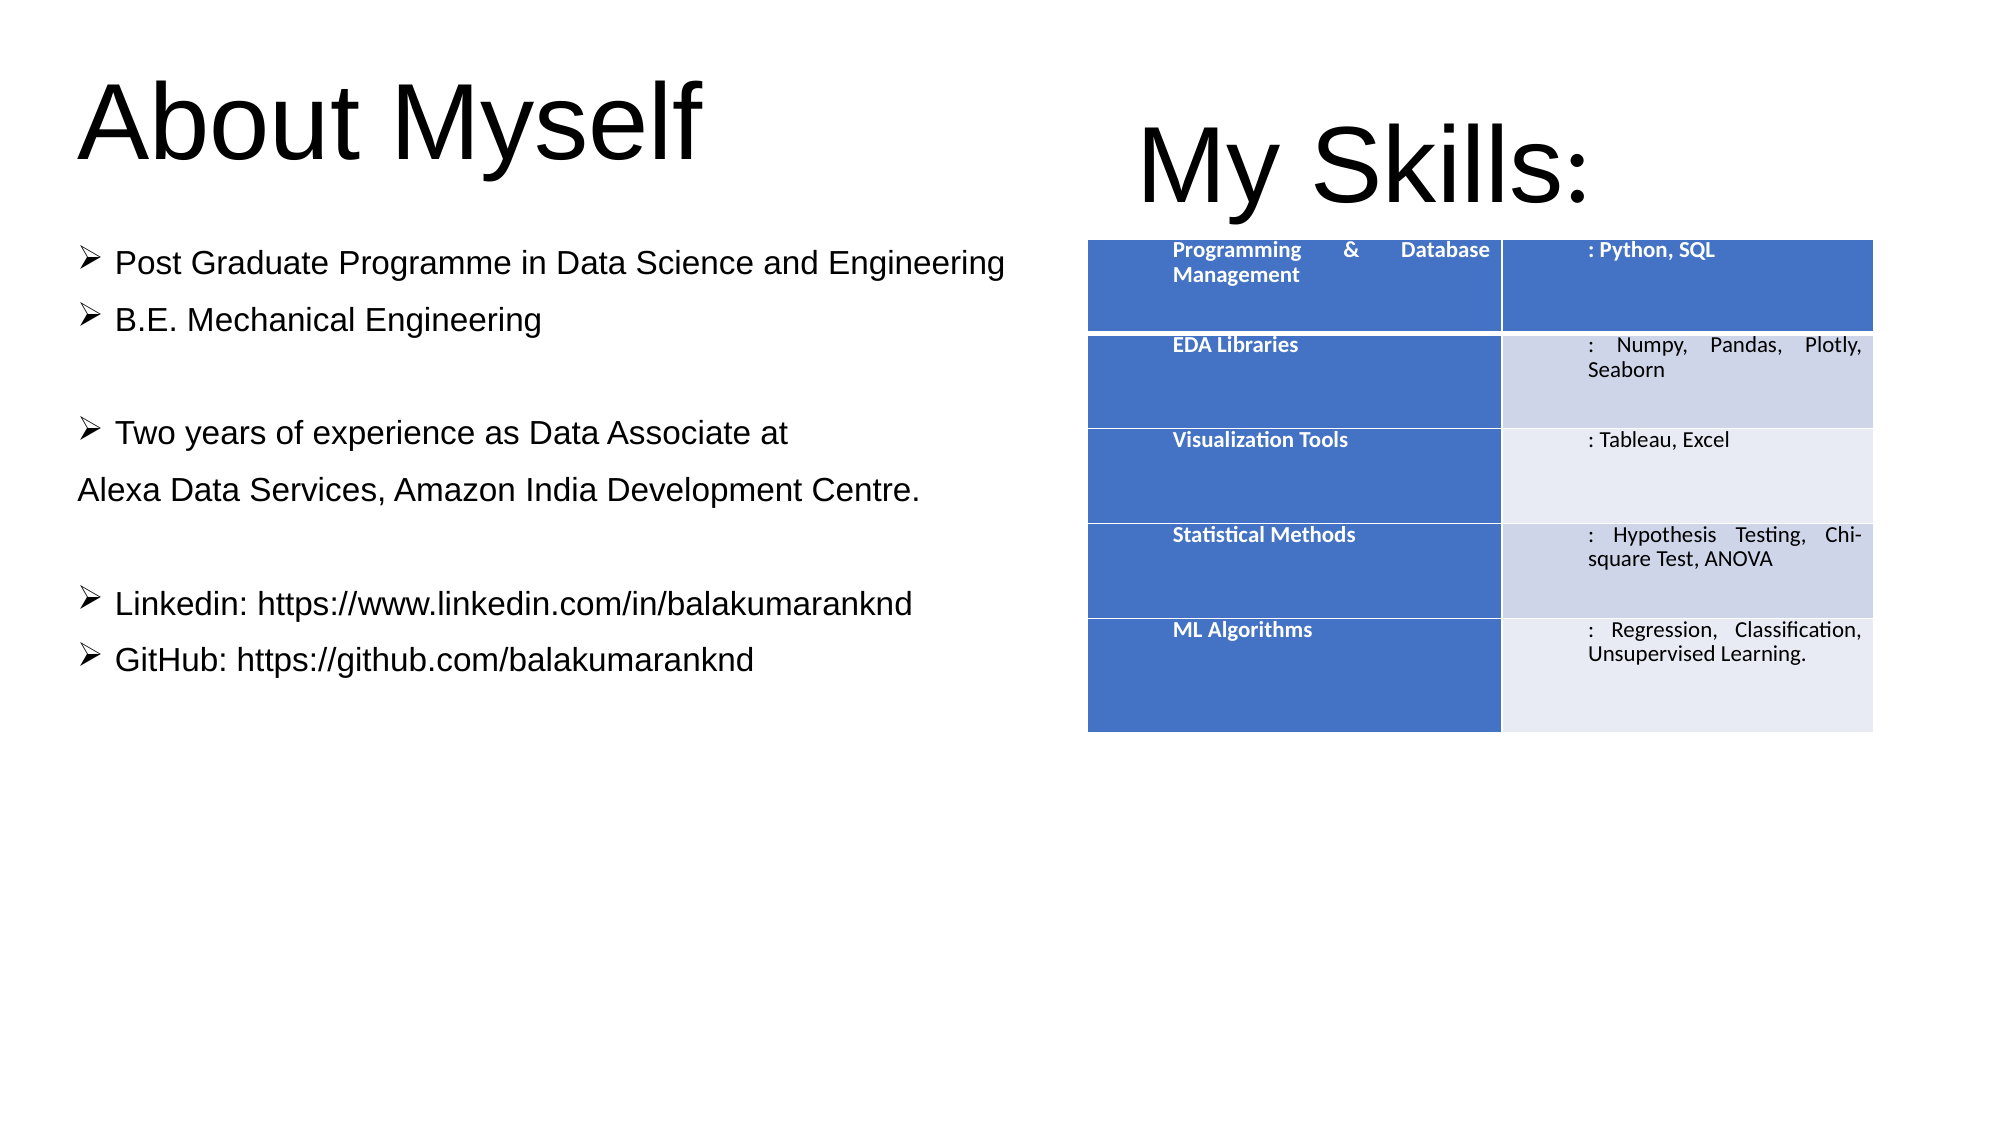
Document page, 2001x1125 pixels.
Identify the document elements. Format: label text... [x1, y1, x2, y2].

table_cell Statistical Methods [1088, 524, 1501, 618]
table_cell : Numpy, Pandas, Plotly, Seaborn [1503, 336, 1873, 428]
table_cell EDA Libraries [1088, 336, 1501, 428]
list Post Graduate Programme in Data Science and Engineering B.E. Mechanical Engineering Two years of experience as Data Associate at Alexa Data Services, Amazon India Development Centre. Linkedin: https://www.linkedin.com/in/balakumaranknd GitHub: https://github.com/balakumaranknd [62, 238, 1063, 947]
table_header Programming & Database Management [1088, 240, 1501, 331]
table_cell : Hypothesis Testing, Chi-square Test, ANOVA [1503, 524, 1873, 618]
table_cell ML Algorithms [1088, 619, 1501, 732]
text_box My Skills: [1121, 86, 1608, 232]
table_header : Python, SQL [1503, 240, 1873, 331]
text_box About Myself [62, 43, 1373, 189]
table_cell : Regression, Classification, Unsupervised Learning. [1503, 619, 1873, 732]
table_cell : Tableau, Excel [1503, 429, 1873, 523]
table_cell Visualization Tools [1088, 429, 1501, 523]
